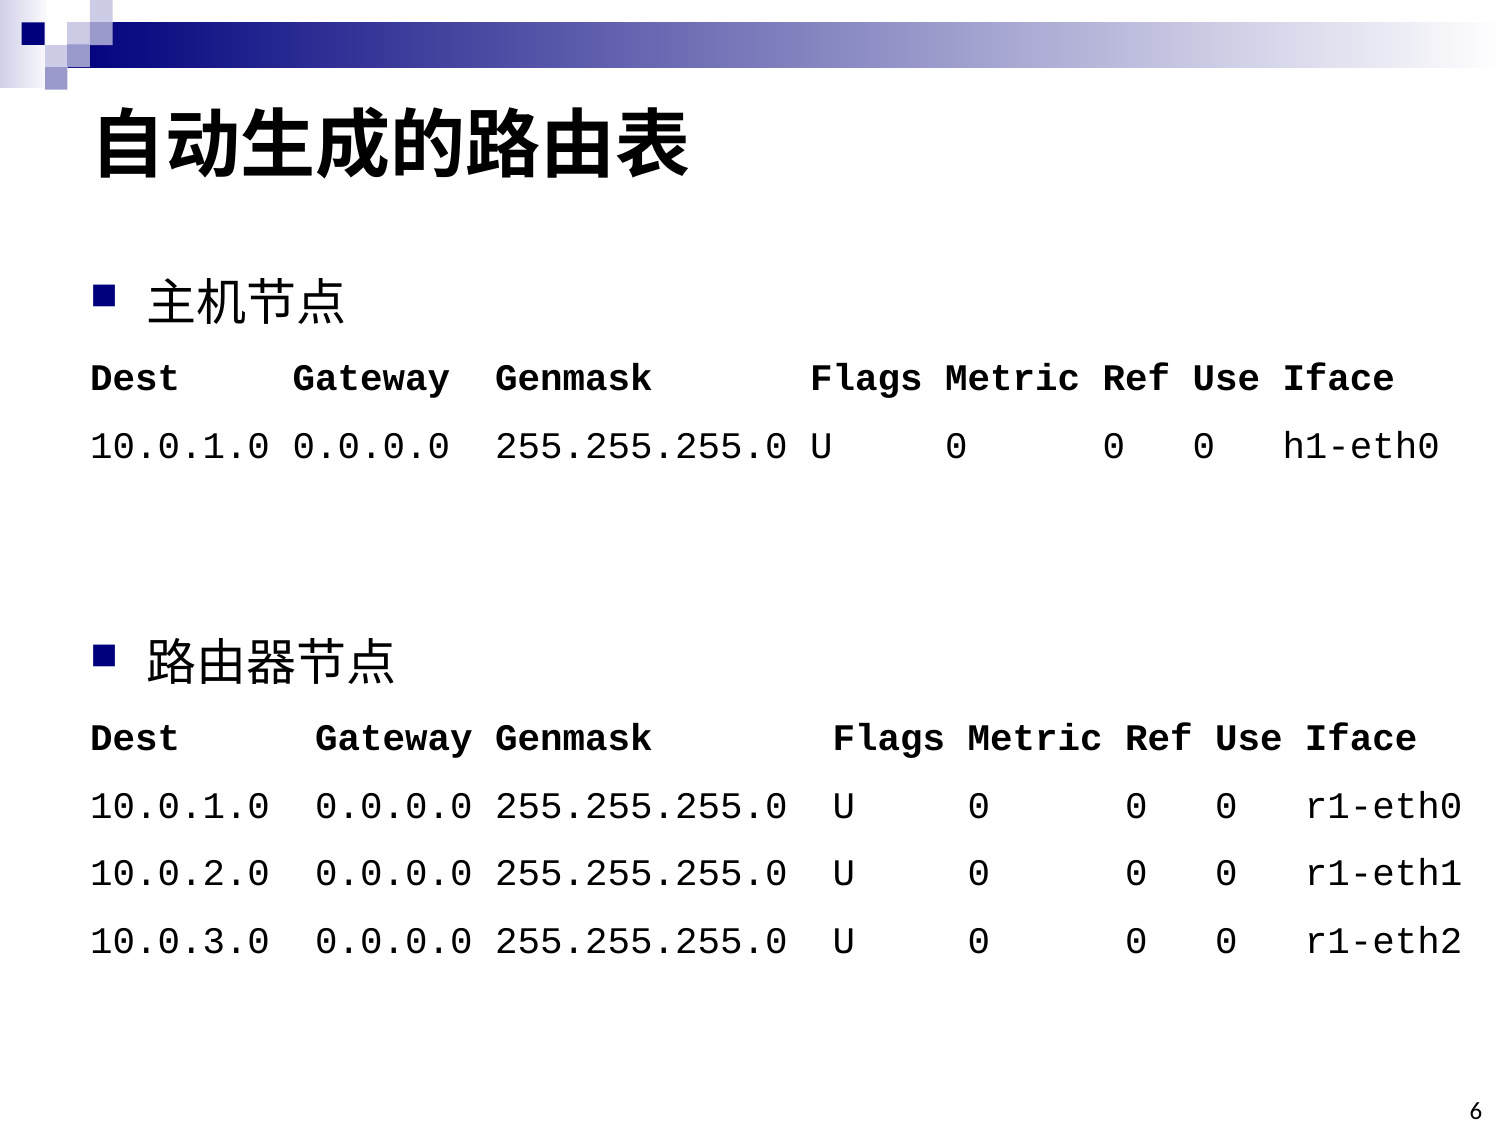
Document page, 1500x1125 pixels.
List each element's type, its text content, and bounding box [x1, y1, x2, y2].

list 主机节点 Dest Gateway Genmask Flags Metric Ref Use Iface 10.0.1.0 0.0.0.0 255.255.255.0 U 0 0 0 h1-eth0 路由器节点 Dest Gateway Genmask Flags Metric Ref Use Iface 10.0.1.0 0.0.0.0 255.255.255.0 U 0 0 0 r1-eth0 10.0.2.0 0.0.0.0 255.255.255.0 U 0 0 0 r1-eth1 10.0.3.0 0.0.0.0 255.255.255.0 U 0 0 0 r1-eth2 [75, 233, 1489, 1060]
title 自动生成的路由表 [75, 75, 1425, 209]
slide_number 6 [1448, 1100, 1483, 1125]
